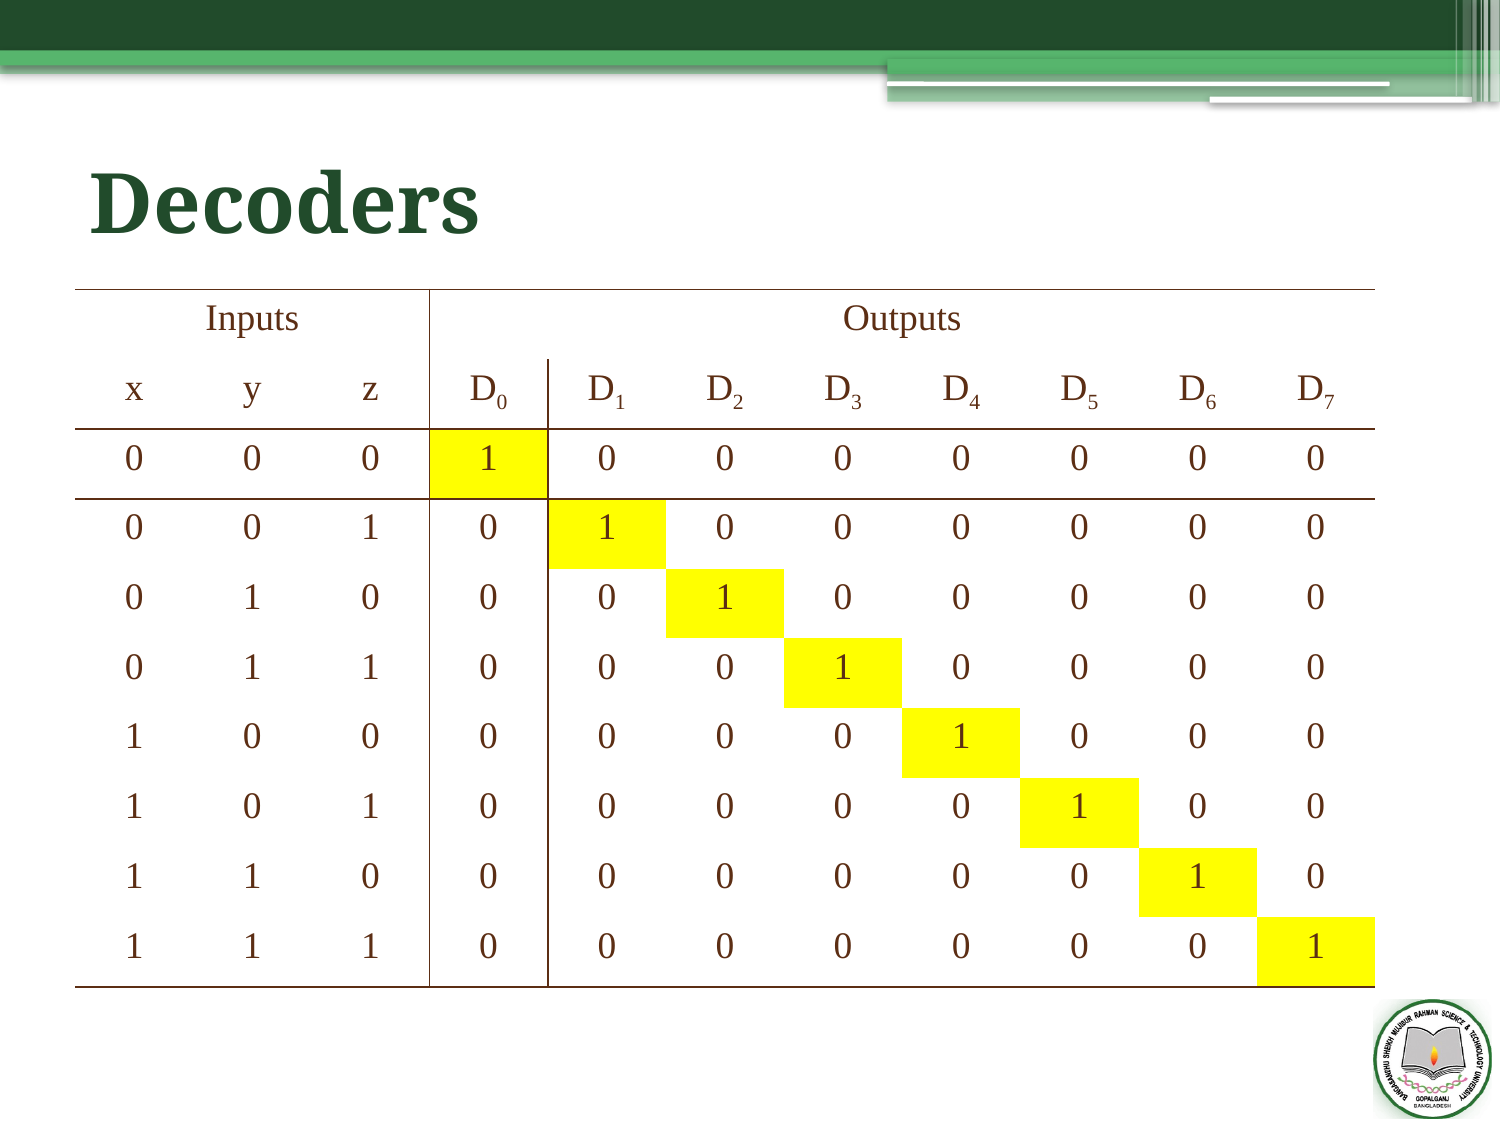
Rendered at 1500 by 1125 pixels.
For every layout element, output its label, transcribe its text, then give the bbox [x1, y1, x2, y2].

table_cell 0 [1139, 430, 1257, 498]
table_cell 0 [549, 638, 666, 708]
table_cell 0 [1020, 708, 1139, 778]
table_cell 0 [902, 500, 1020, 569]
table_cell 0 [784, 778, 902, 848]
table_cell 0 [1139, 500, 1257, 569]
table_cell 0 [549, 848, 666, 917]
table_cell 0 [311, 569, 429, 638]
table_cell D6 [1139, 359, 1257, 428]
table_cell 1 [311, 917, 429, 986]
table_cell 0 [1257, 638, 1375, 708]
table_cell 0 [1139, 917, 1257, 986]
title Decoders [75, 112, 1425, 288]
table_cell 0 [902, 917, 1020, 986]
table_cell 0 [1257, 569, 1375, 638]
table_cell 0 [666, 778, 784, 848]
table_cell 0 [193, 778, 311, 848]
table_cell 0 [430, 848, 547, 917]
table_cell 1 [1257, 917, 1375, 986]
picture [1373, 999, 1492, 1119]
table_cell 0 [311, 848, 429, 917]
table_cell 1 [75, 917, 193, 986]
table_cell 0 [784, 500, 902, 569]
table_header Inputs [75, 290, 429, 359]
table_cell 1 [666, 569, 784, 638]
table_cell 0 [1257, 500, 1375, 569]
table_cell 0 [666, 638, 784, 708]
table_cell 0 [430, 708, 547, 778]
table_cell 0 [902, 638, 1020, 708]
table_cell 1 [430, 430, 547, 498]
table_cell 1 [193, 569, 311, 638]
table_cell 1 [193, 917, 311, 986]
table_cell 0 [666, 708, 784, 778]
table_cell 0 [1020, 848, 1139, 917]
table_cell 0 [549, 430, 666, 498]
table_cell 0 [311, 708, 429, 778]
table_cell 0 [784, 430, 902, 498]
table_cell 0 [666, 848, 784, 917]
table_cell 0 [1020, 917, 1139, 986]
table_cell 0 [1139, 569, 1257, 638]
table_cell 0 [430, 917, 547, 986]
table_cell 1 [75, 778, 193, 848]
table_cell 0 [549, 708, 666, 778]
table_cell D5 [1020, 359, 1139, 428]
table_cell 0 [549, 917, 666, 986]
table_cell 0 [902, 848, 1020, 917]
table_cell 0 [311, 430, 429, 498]
table_cell 0 [902, 569, 1020, 638]
table_cell 0 [193, 500, 311, 569]
table_cell 1 [75, 708, 193, 778]
table_cell 0 [430, 638, 547, 708]
table_cell 0 [75, 638, 193, 708]
table_cell 0 [1020, 638, 1139, 708]
table_cell 0 [784, 848, 902, 917]
table_cell 0 [430, 569, 547, 638]
table_cell 0 [1020, 569, 1139, 638]
table_cell 0 [430, 500, 547, 569]
table_cell 1 [75, 848, 193, 917]
table_cell 0 [1020, 500, 1139, 569]
table_cell 0 [1257, 708, 1375, 778]
table_cell 0 [549, 778, 666, 848]
table_cell 0 [75, 569, 193, 638]
table_cell 1 [902, 708, 1020, 778]
table_cell D2 [666, 359, 784, 428]
table_cell 0 [430, 778, 547, 848]
table_cell 0 [193, 430, 311, 498]
table_cell D3 [784, 359, 902, 428]
table_cell 0 [1257, 430, 1375, 498]
table_cell 0 [1257, 848, 1375, 917]
table_cell 0 [666, 917, 784, 986]
table_cell 1 [784, 638, 902, 708]
table_cell 0 [784, 917, 902, 986]
table_cell 1 [311, 638, 429, 708]
table_cell 0 [784, 569, 902, 638]
table_cell 1 [549, 500, 666, 569]
table_cell D7 [1257, 359, 1375, 428]
table_cell 1 [193, 638, 311, 708]
table_cell 0 [902, 778, 1020, 848]
table_cell 0 [784, 708, 902, 778]
table_cell 1 [1020, 778, 1139, 848]
table_cell 1 [193, 848, 311, 917]
table_cell 0 [1020, 430, 1139, 498]
table_cell D4 [902, 359, 1020, 428]
table_cell x [75, 359, 193, 428]
table_cell 0 [549, 569, 666, 638]
table_header Outputs [430, 290, 1375, 359]
table_cell 0 [902, 430, 1020, 498]
table_cell 0 [75, 500, 193, 569]
table_cell 0 [193, 708, 311, 778]
table_cell y [193, 359, 311, 428]
table_cell D1 [549, 359, 666, 428]
table_cell 0 [1257, 778, 1375, 848]
table_cell 1 [311, 778, 429, 848]
table_cell 0 [666, 500, 784, 569]
table_cell 1 [1139, 848, 1257, 917]
table_cell D0 [430, 359, 547, 428]
table_cell 1 [311, 500, 429, 569]
table_cell 0 [666, 430, 784, 498]
table_cell 0 [75, 430, 193, 498]
table_cell 0 [1139, 708, 1257, 778]
table_cell z [311, 359, 429, 428]
table_cell 0 [1139, 778, 1257, 848]
table_cell 0 [1139, 638, 1257, 708]
